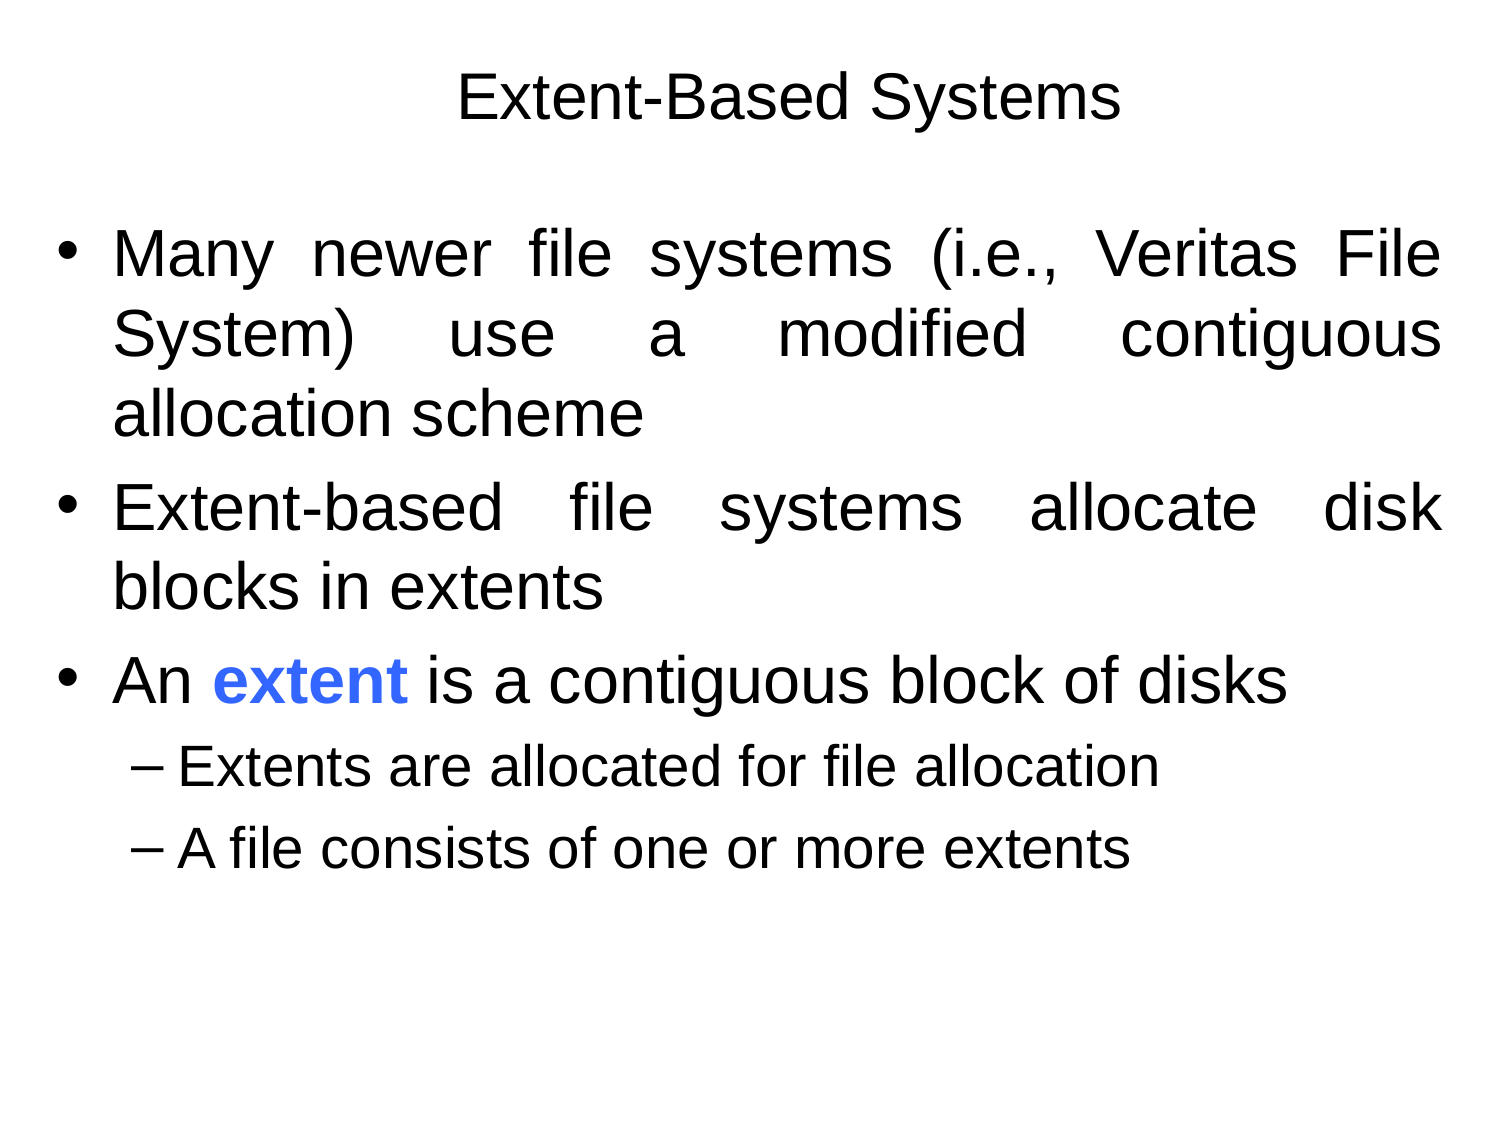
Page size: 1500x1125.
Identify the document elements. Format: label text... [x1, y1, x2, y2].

text_box Extent-Based Systems [154, 45, 1425, 140]
text_box Many newer file systems (i.e., Veritas File System) use a modified contiguous allocation scheme Extent-based file systems allocate disk blocks in extents An extent is a contiguous block of disks Extents are allocated for file allocation A file consists of one or more extents [41, 202, 1459, 1083]
